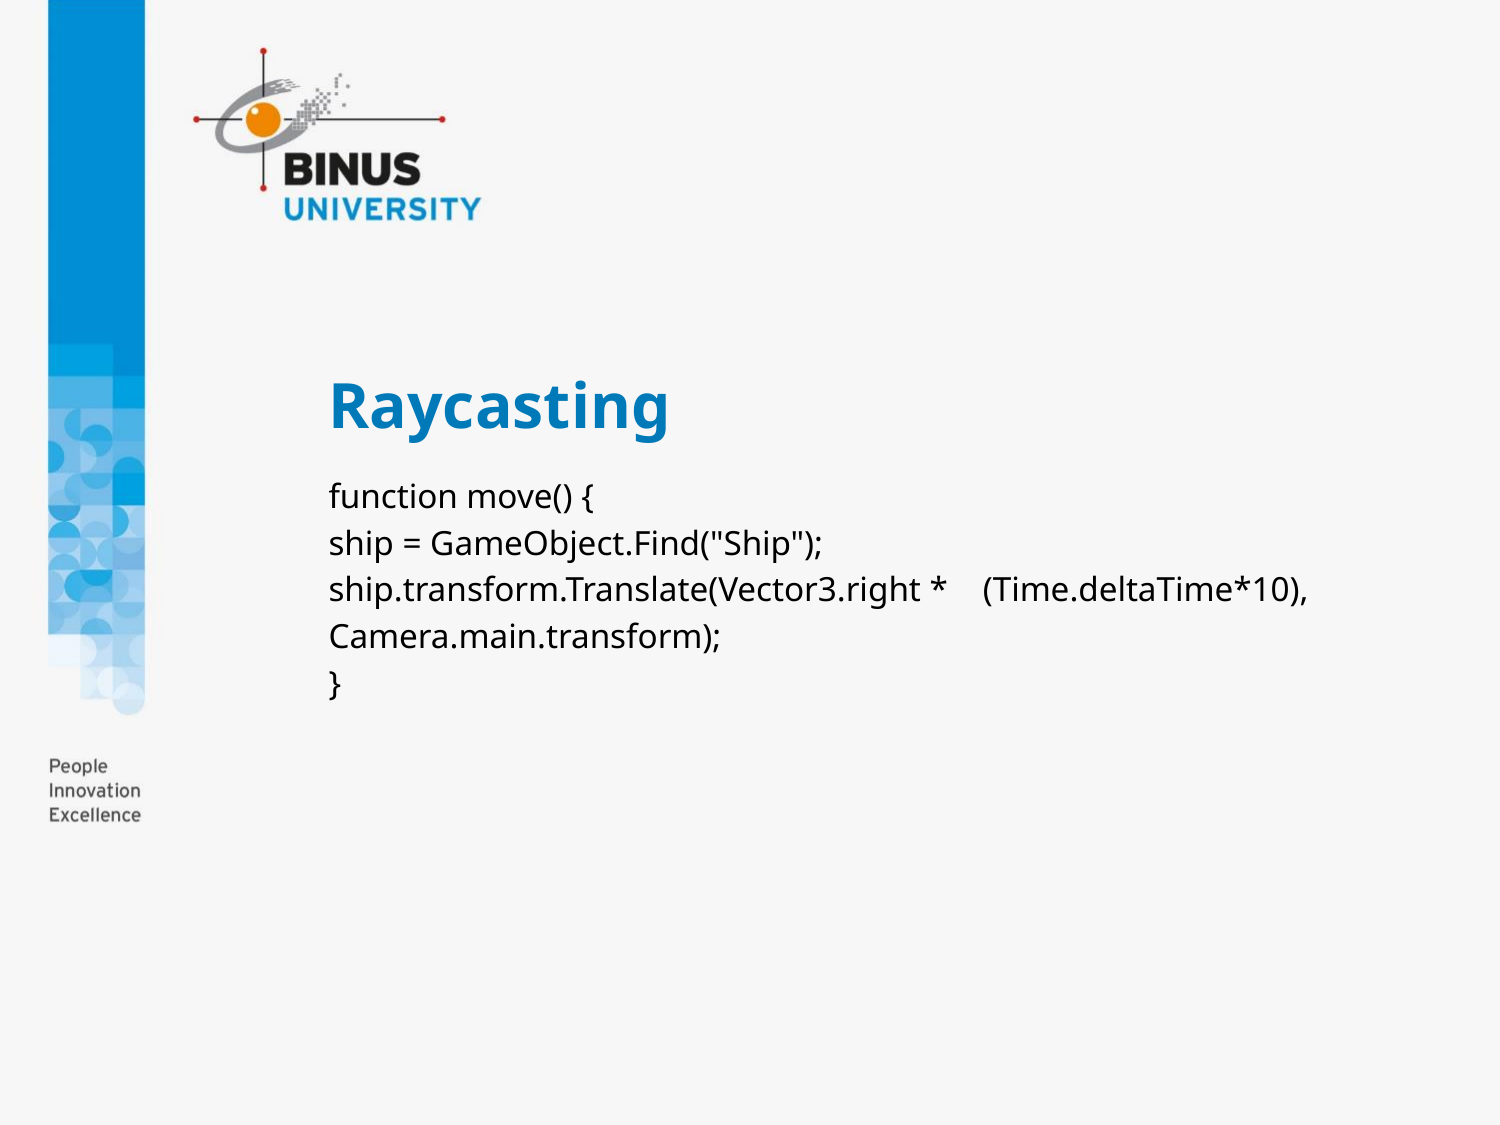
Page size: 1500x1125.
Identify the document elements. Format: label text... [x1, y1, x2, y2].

list function move() { ship = GameObject.Find("Ship"); ship.transform.Translate(Vector3.right * (Time.deltaTime*10), Camera.main.transform); } [313, 468, 1436, 1062]
title Raycasting [313, 338, 1436, 468]
picture [0, 0, 1500, 845]
